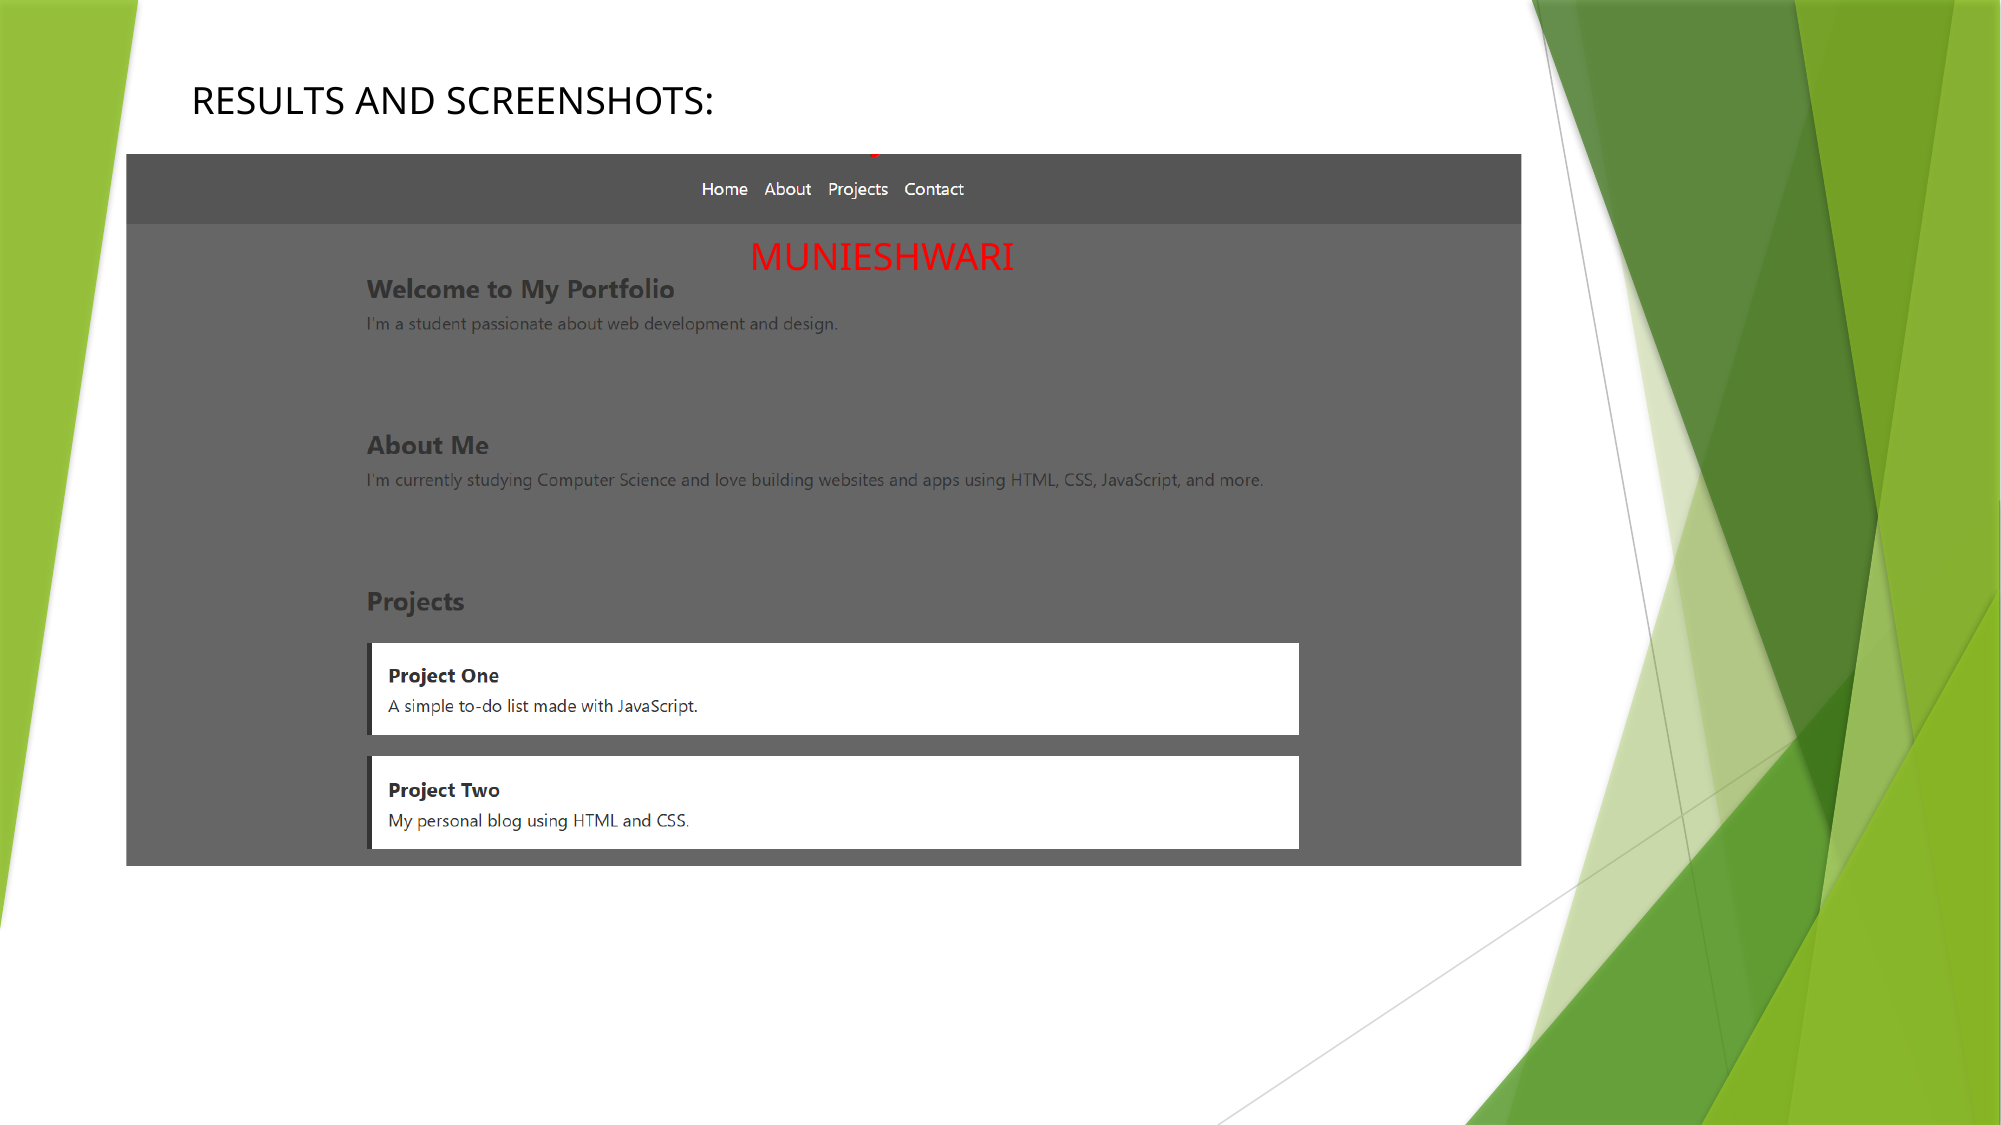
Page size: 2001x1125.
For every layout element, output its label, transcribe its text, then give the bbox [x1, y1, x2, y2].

picture [125, 154, 1522, 867]
text_box [1816, 445, 2000, 506]
text_box RESULTS AND SCREENSHOTS: [176, 69, 1549, 400]
